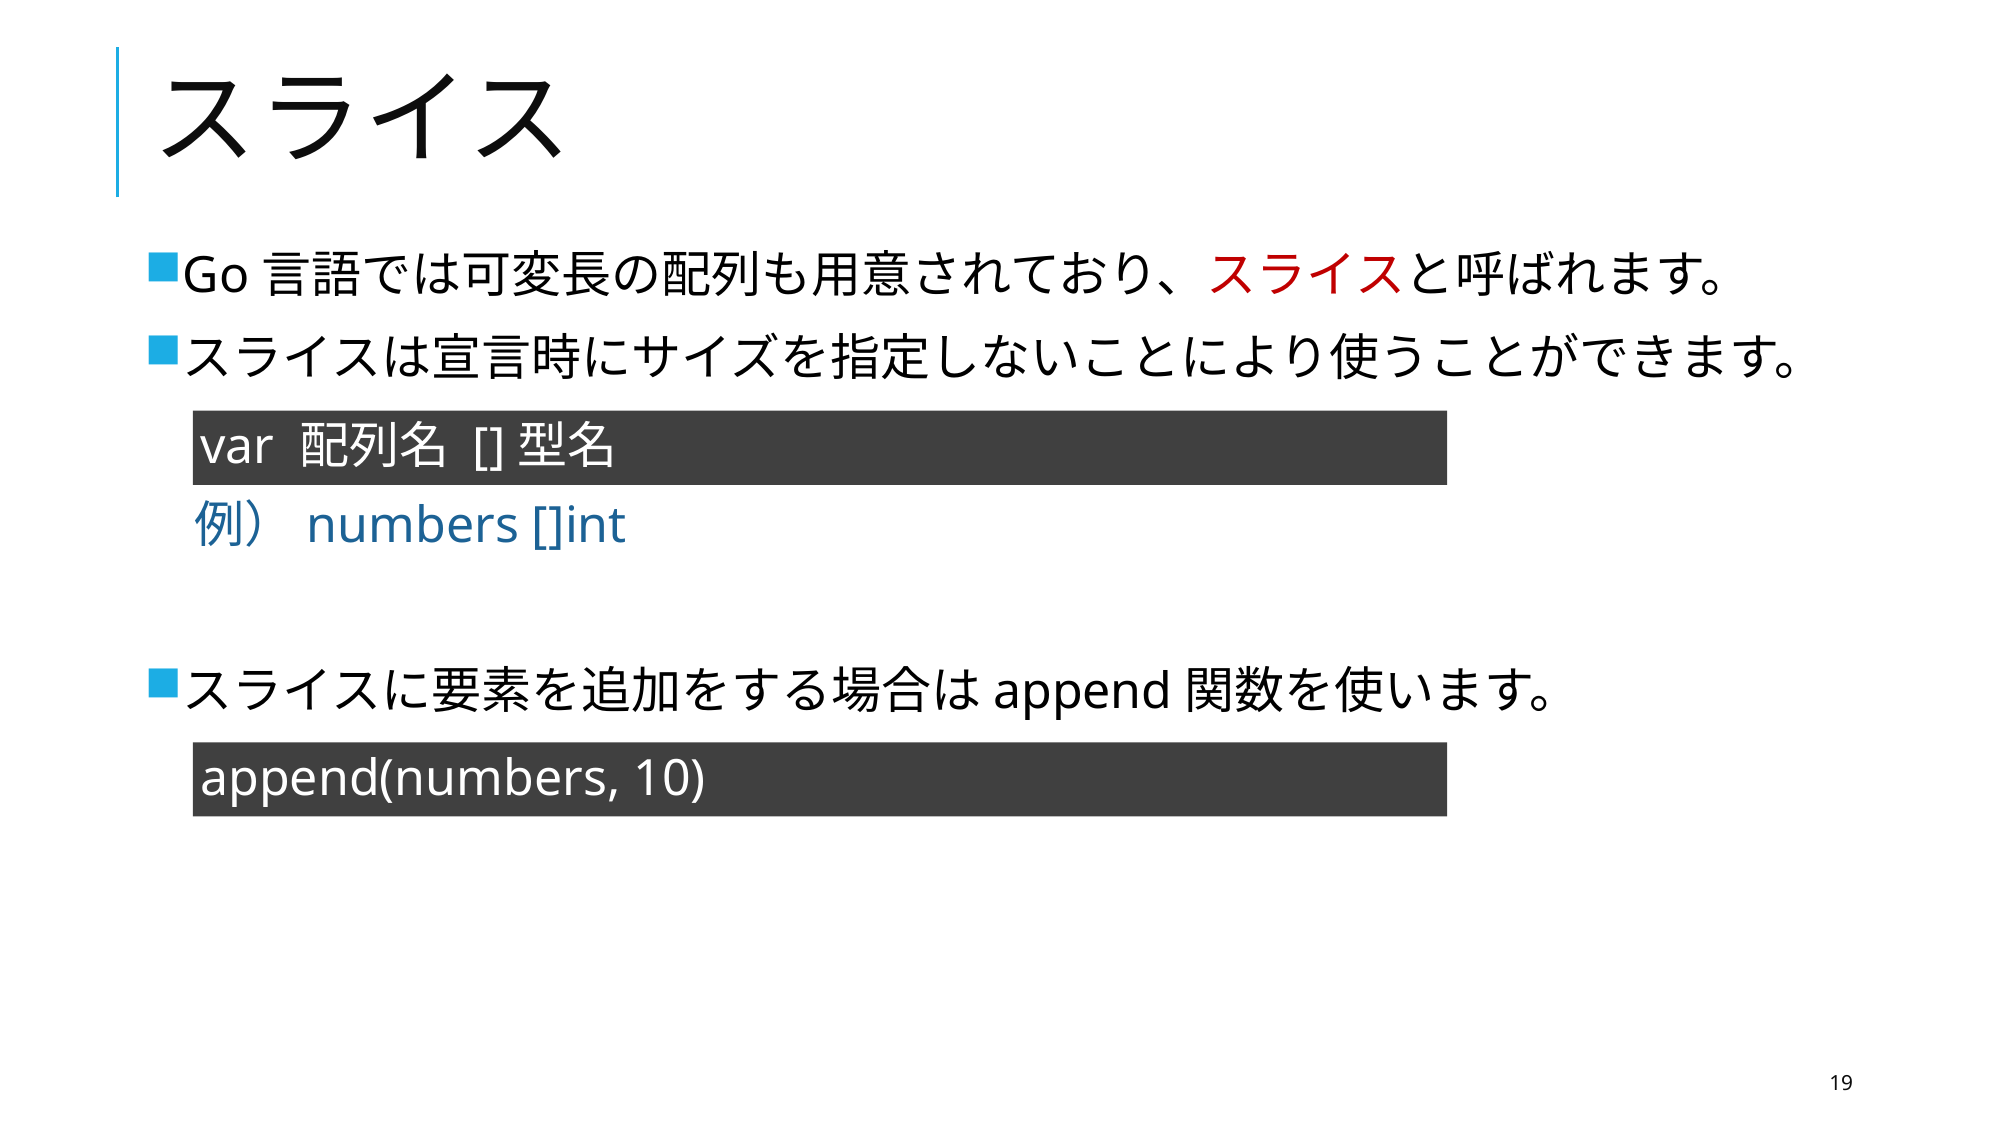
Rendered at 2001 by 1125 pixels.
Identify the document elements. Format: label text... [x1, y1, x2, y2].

list Go言語では可変長の配列も用意されており、スライスと呼ばれます。 スライスは宣言時にサイズを指定しないことにより使うことができます。 例）numbers []int スライスに要素を追加をする場合はappend関数を使います。 [137, 241, 1896, 1042]
text_box append(numbers, 10) [192, 742, 1448, 817]
slide_number 19 [1814, 1061, 1896, 1107]
title スライス [137, 44, 1896, 206]
text_box var 配列名 []型名 [192, 410, 1448, 485]
